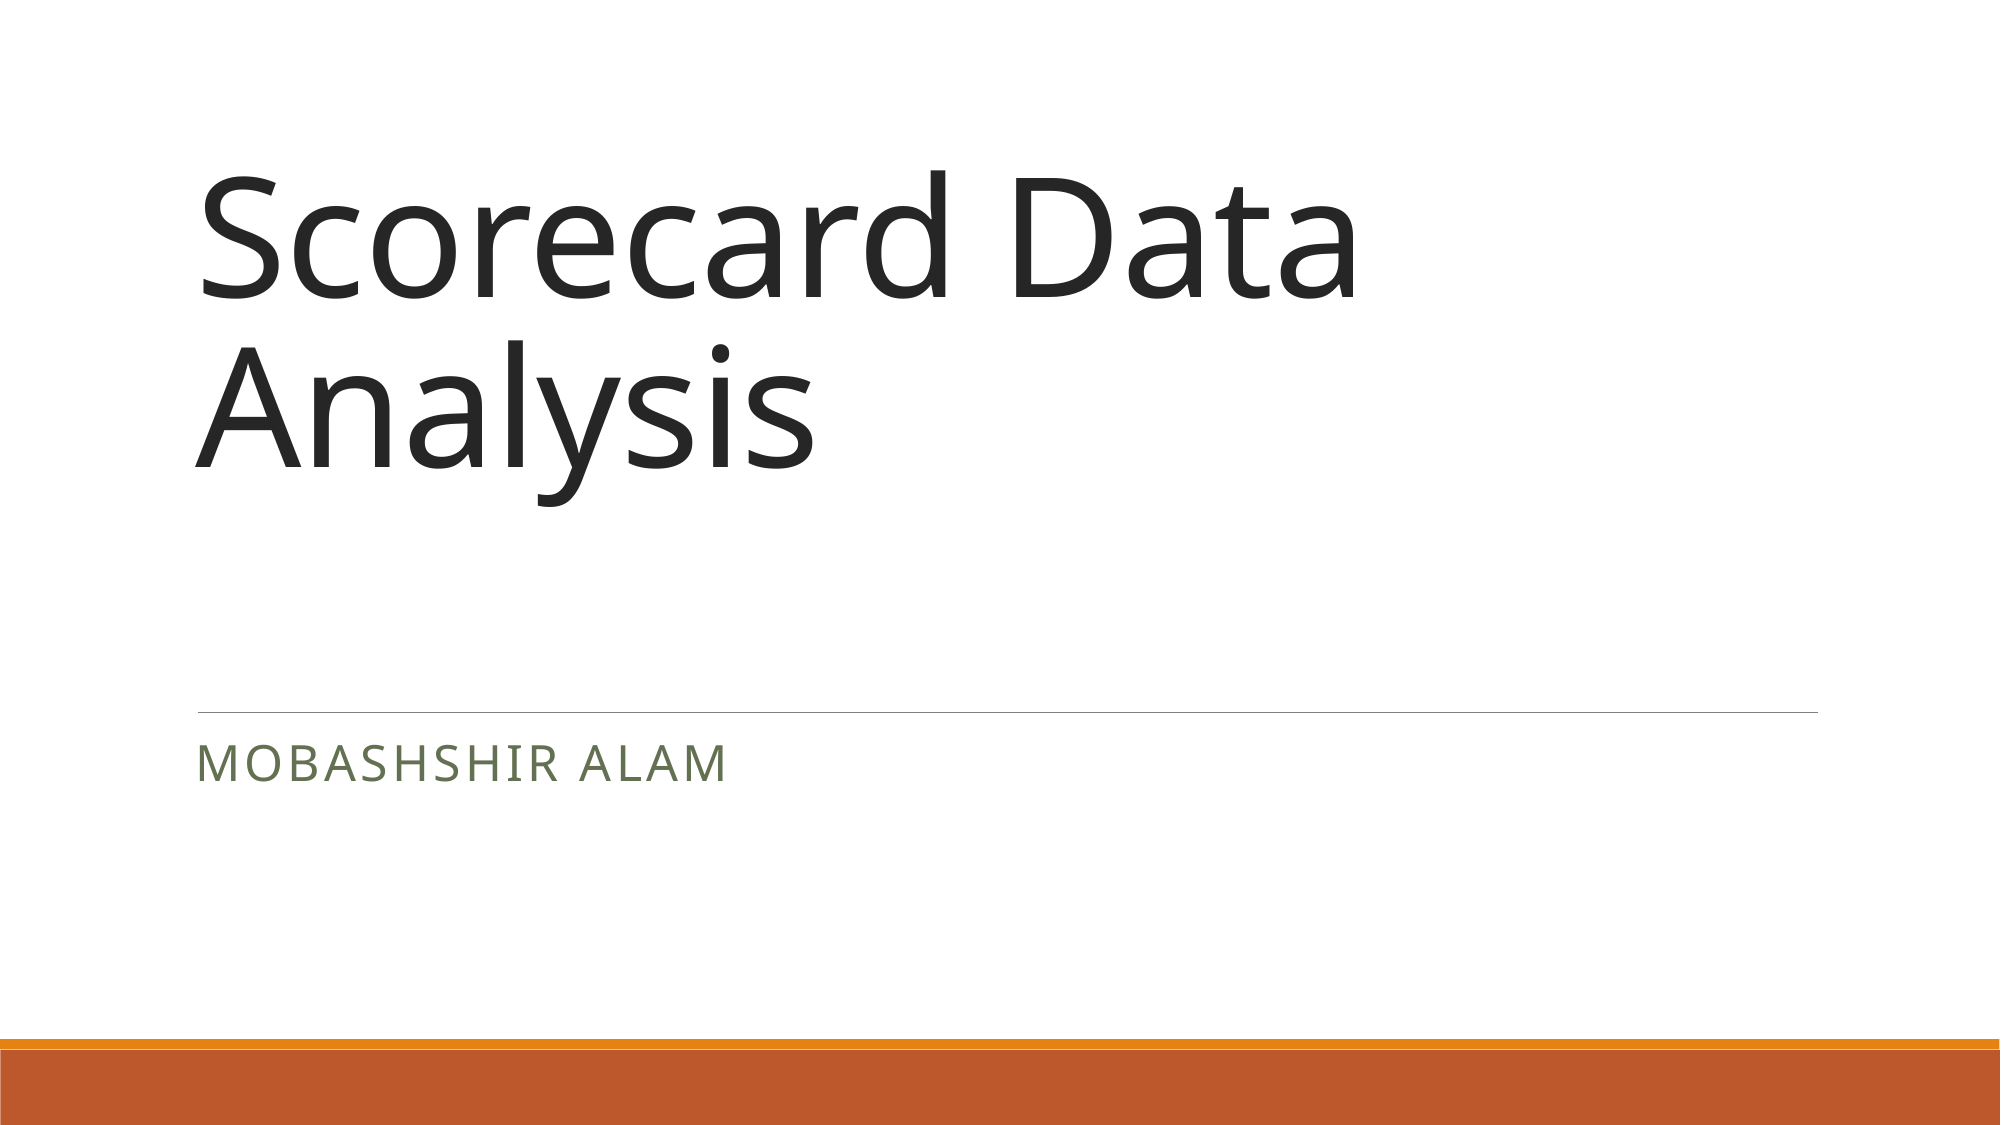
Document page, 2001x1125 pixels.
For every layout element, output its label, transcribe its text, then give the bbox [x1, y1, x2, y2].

subtitle Mobashshir Alam [180, 730, 1831, 919]
title Scorecard Data Analysis [180, 124, 1830, 710]
